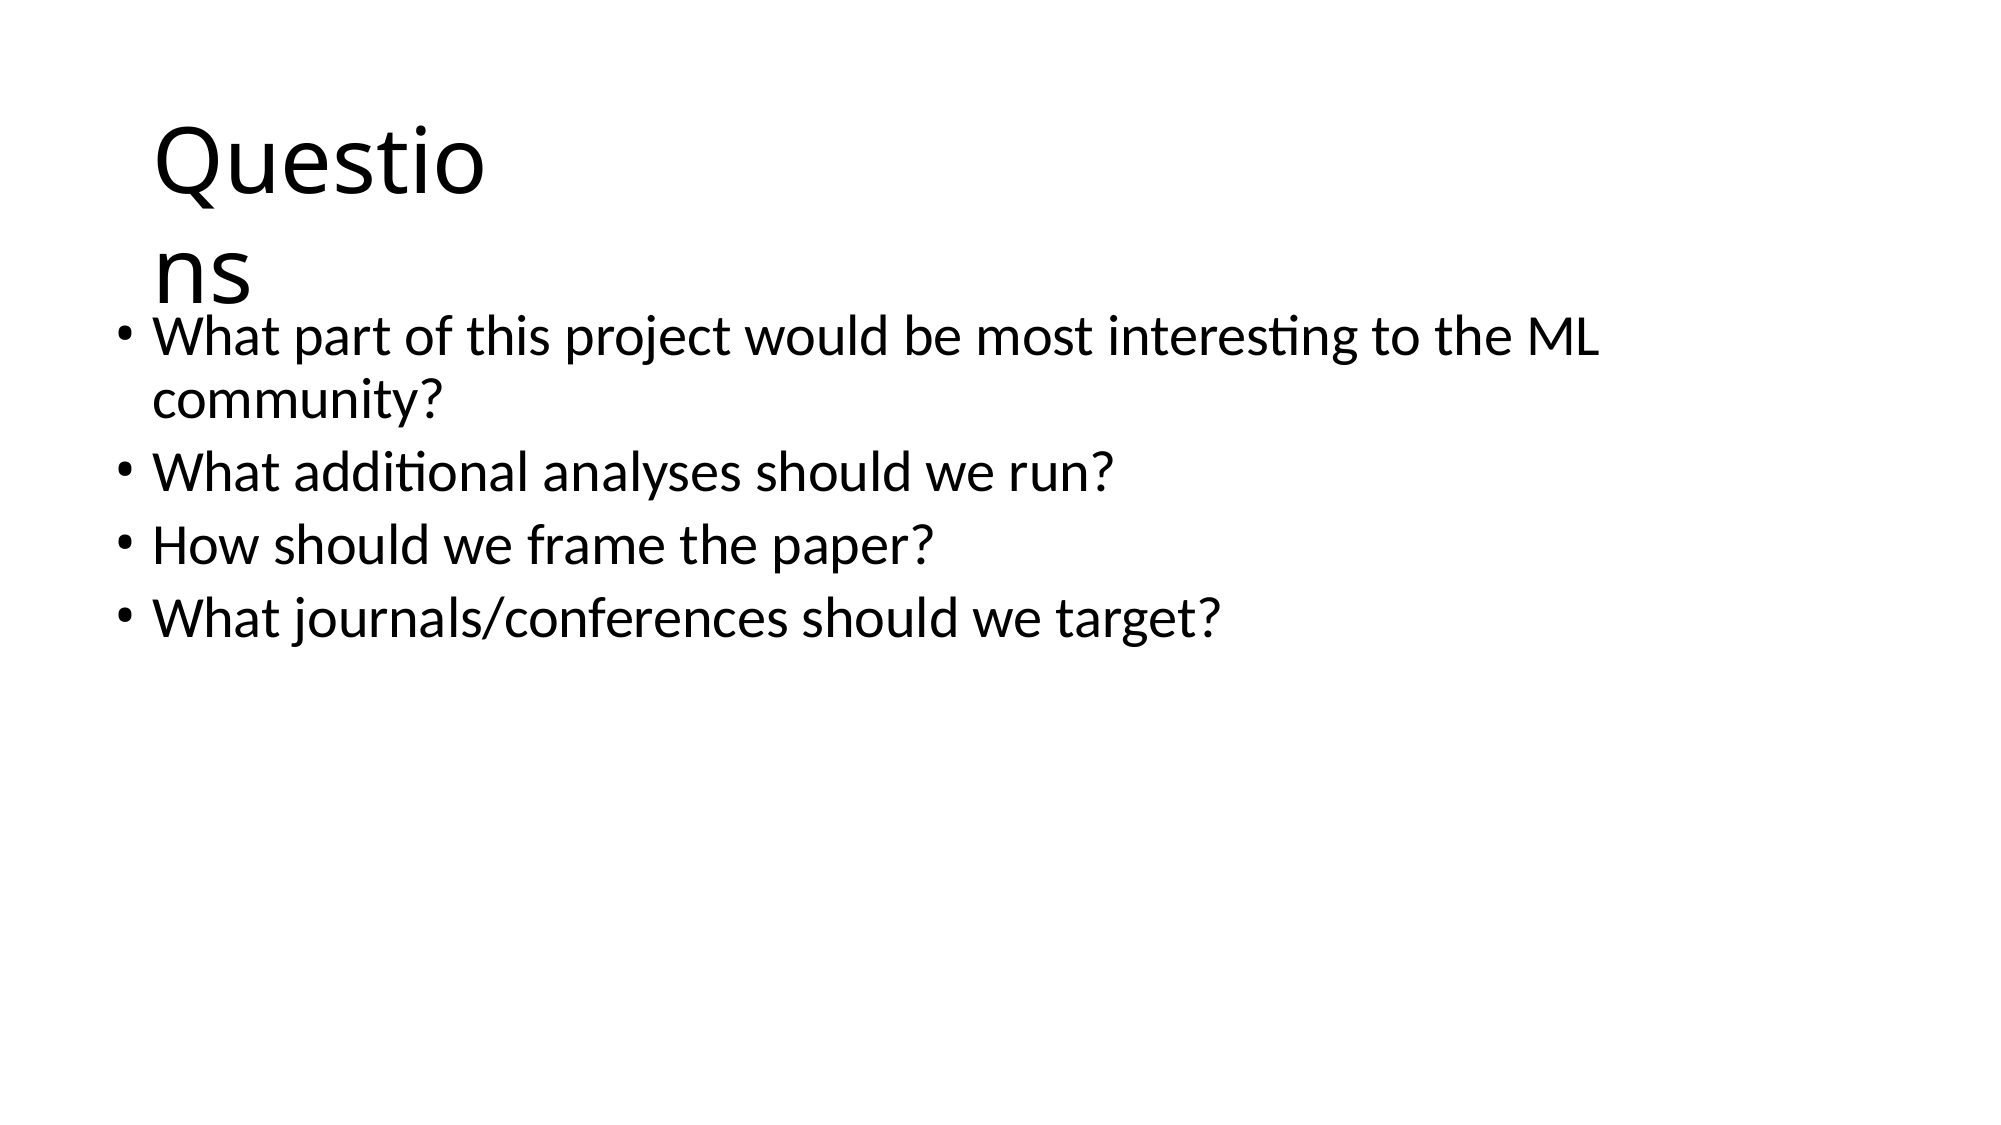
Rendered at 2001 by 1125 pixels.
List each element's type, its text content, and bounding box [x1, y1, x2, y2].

text_box What part of this project would be most interesting to the ML community? What additional analyses should we run? How should we frame the paper? What journals/conferences should we target? [112, 294, 1815, 649]
title Questions [150, 100, 540, 294]
